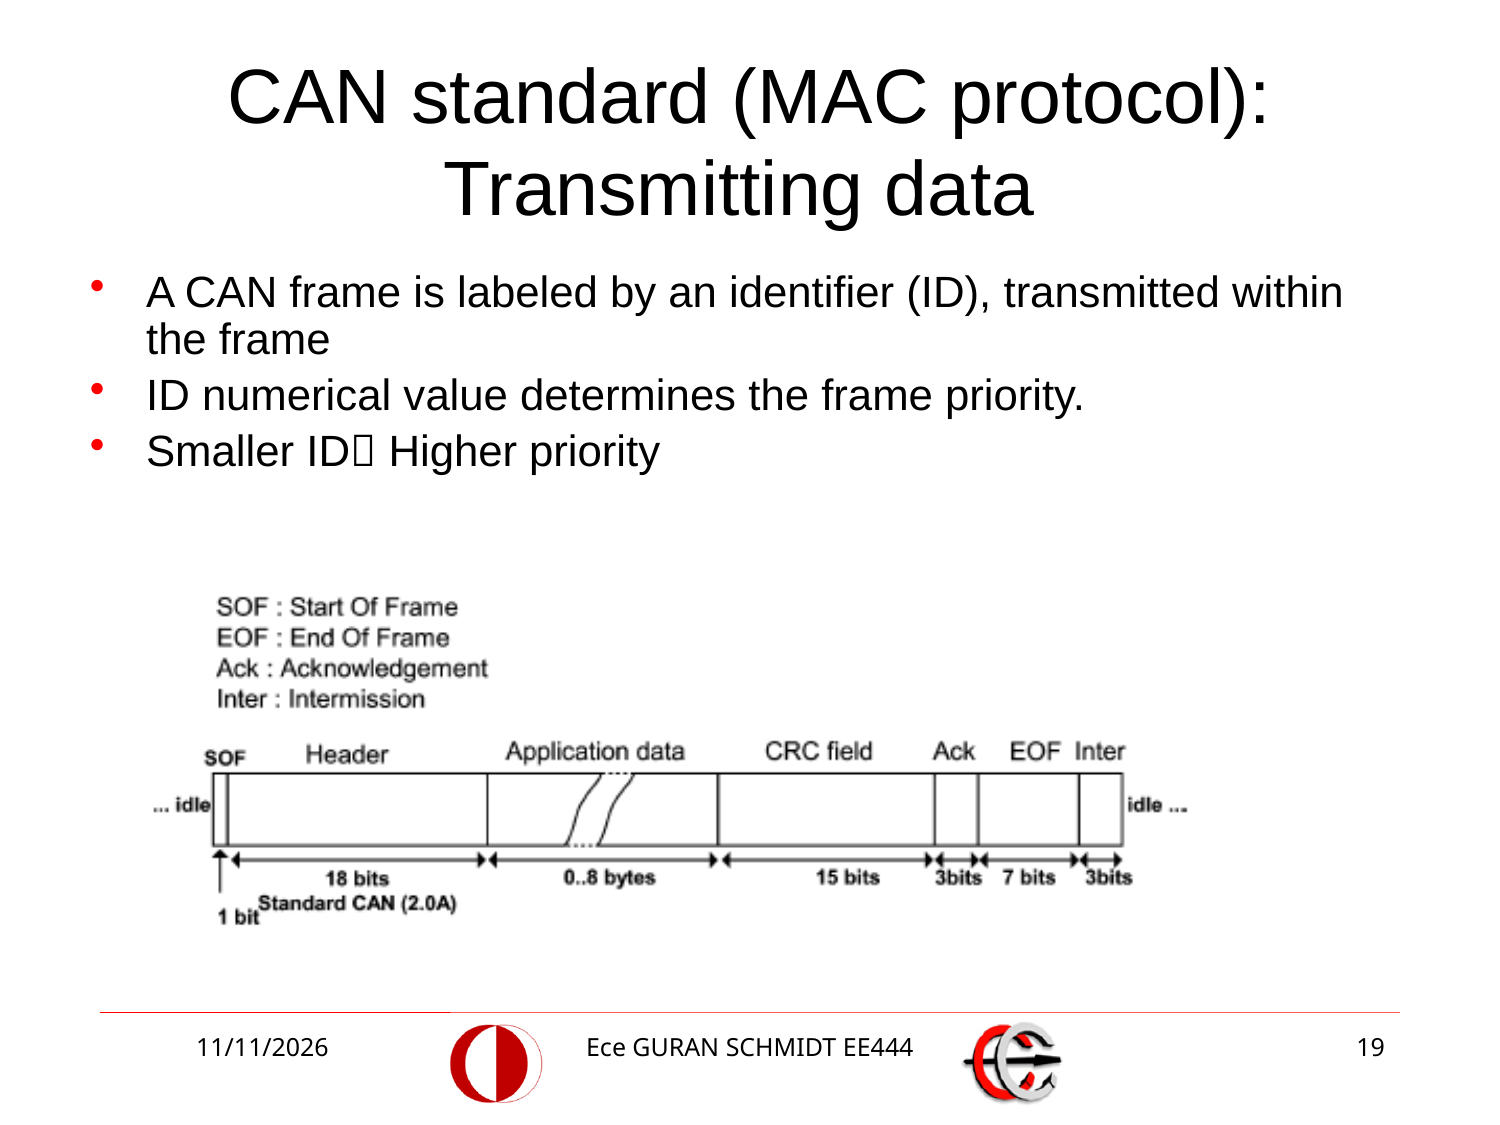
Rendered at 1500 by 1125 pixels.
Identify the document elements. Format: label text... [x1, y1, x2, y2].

footer Ece GURAN SCHMIDT EE444 [512, 1024, 988, 1103]
picture [448, 1023, 543, 1103]
text_box A CAN frame is labeled by an identifier (ID), transmitted within the frame ID numerical value determines the frame priority. Smaller ID Higher priority [74, 262, 1425, 1005]
slide_number 19 [1074, 1024, 1401, 1103]
picture [74, 579, 1221, 945]
title CAN standard (MAC protocol): Transmitting data [75, 45, 1425, 233]
picture [950, 1019, 1068, 1106]
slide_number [99, 1024, 426, 1103]
